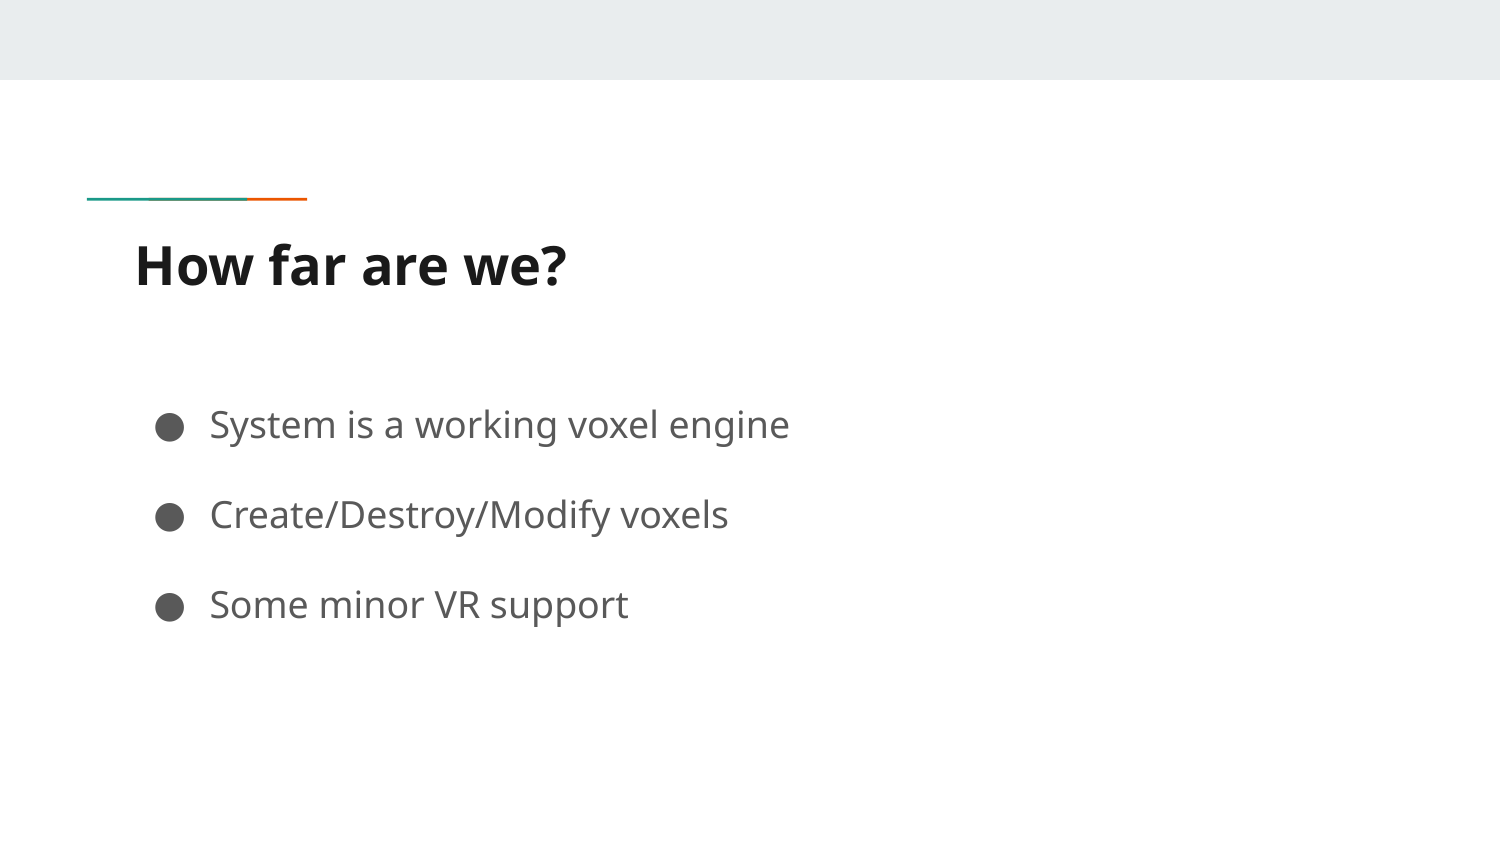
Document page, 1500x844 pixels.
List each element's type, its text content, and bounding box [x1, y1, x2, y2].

title How far are we? [119, 216, 1381, 305]
list System is a working voxel engine Create/Destroy/Modify voxels Some minor VR support [119, 341, 1381, 712]
